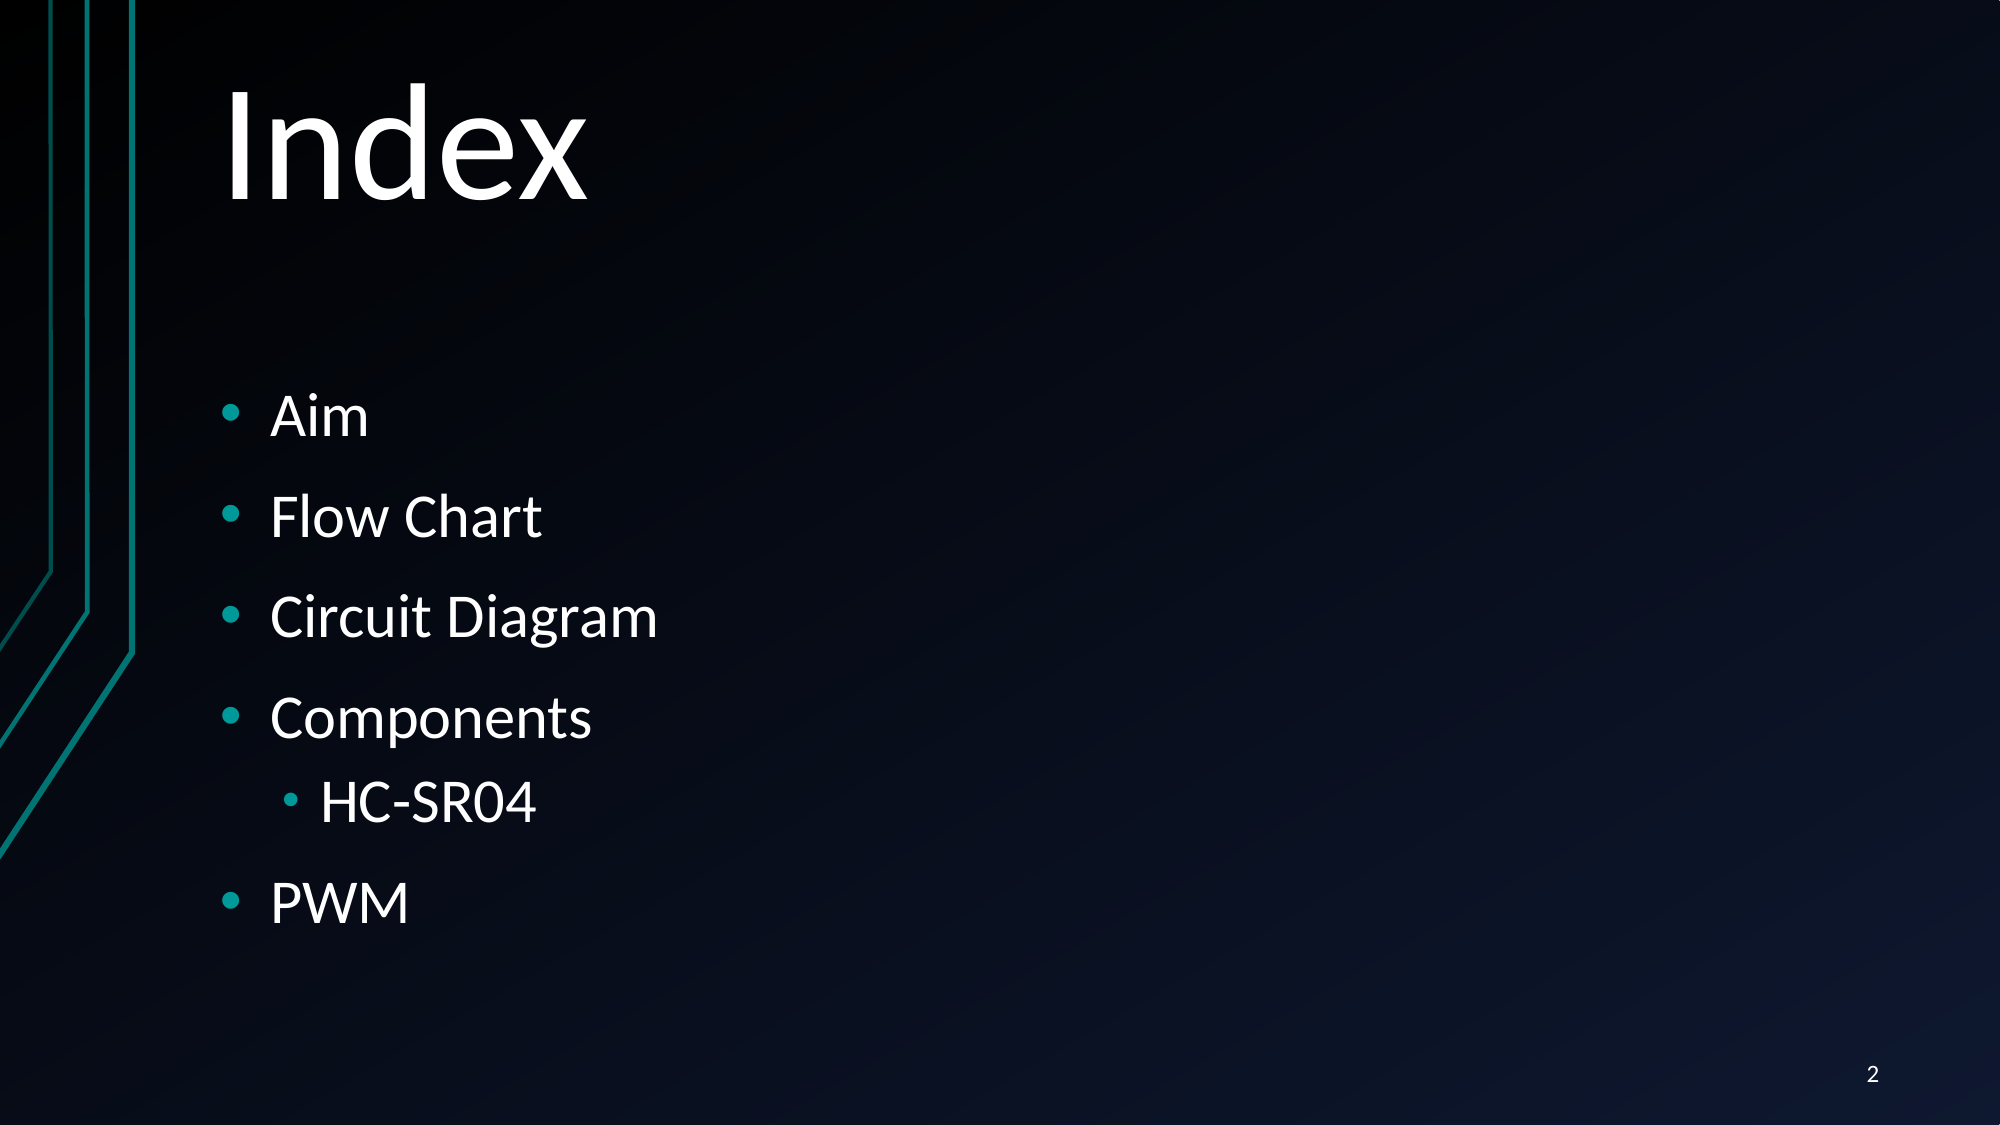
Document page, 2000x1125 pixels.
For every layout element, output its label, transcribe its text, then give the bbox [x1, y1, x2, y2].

slide_number 2 [1732, 1042, 1900, 1103]
list Aim Flow Chart Circuit Diagram Components HC-SR04 PWM [199, 279, 1900, 1012]
title Index [199, 45, 1900, 246]
